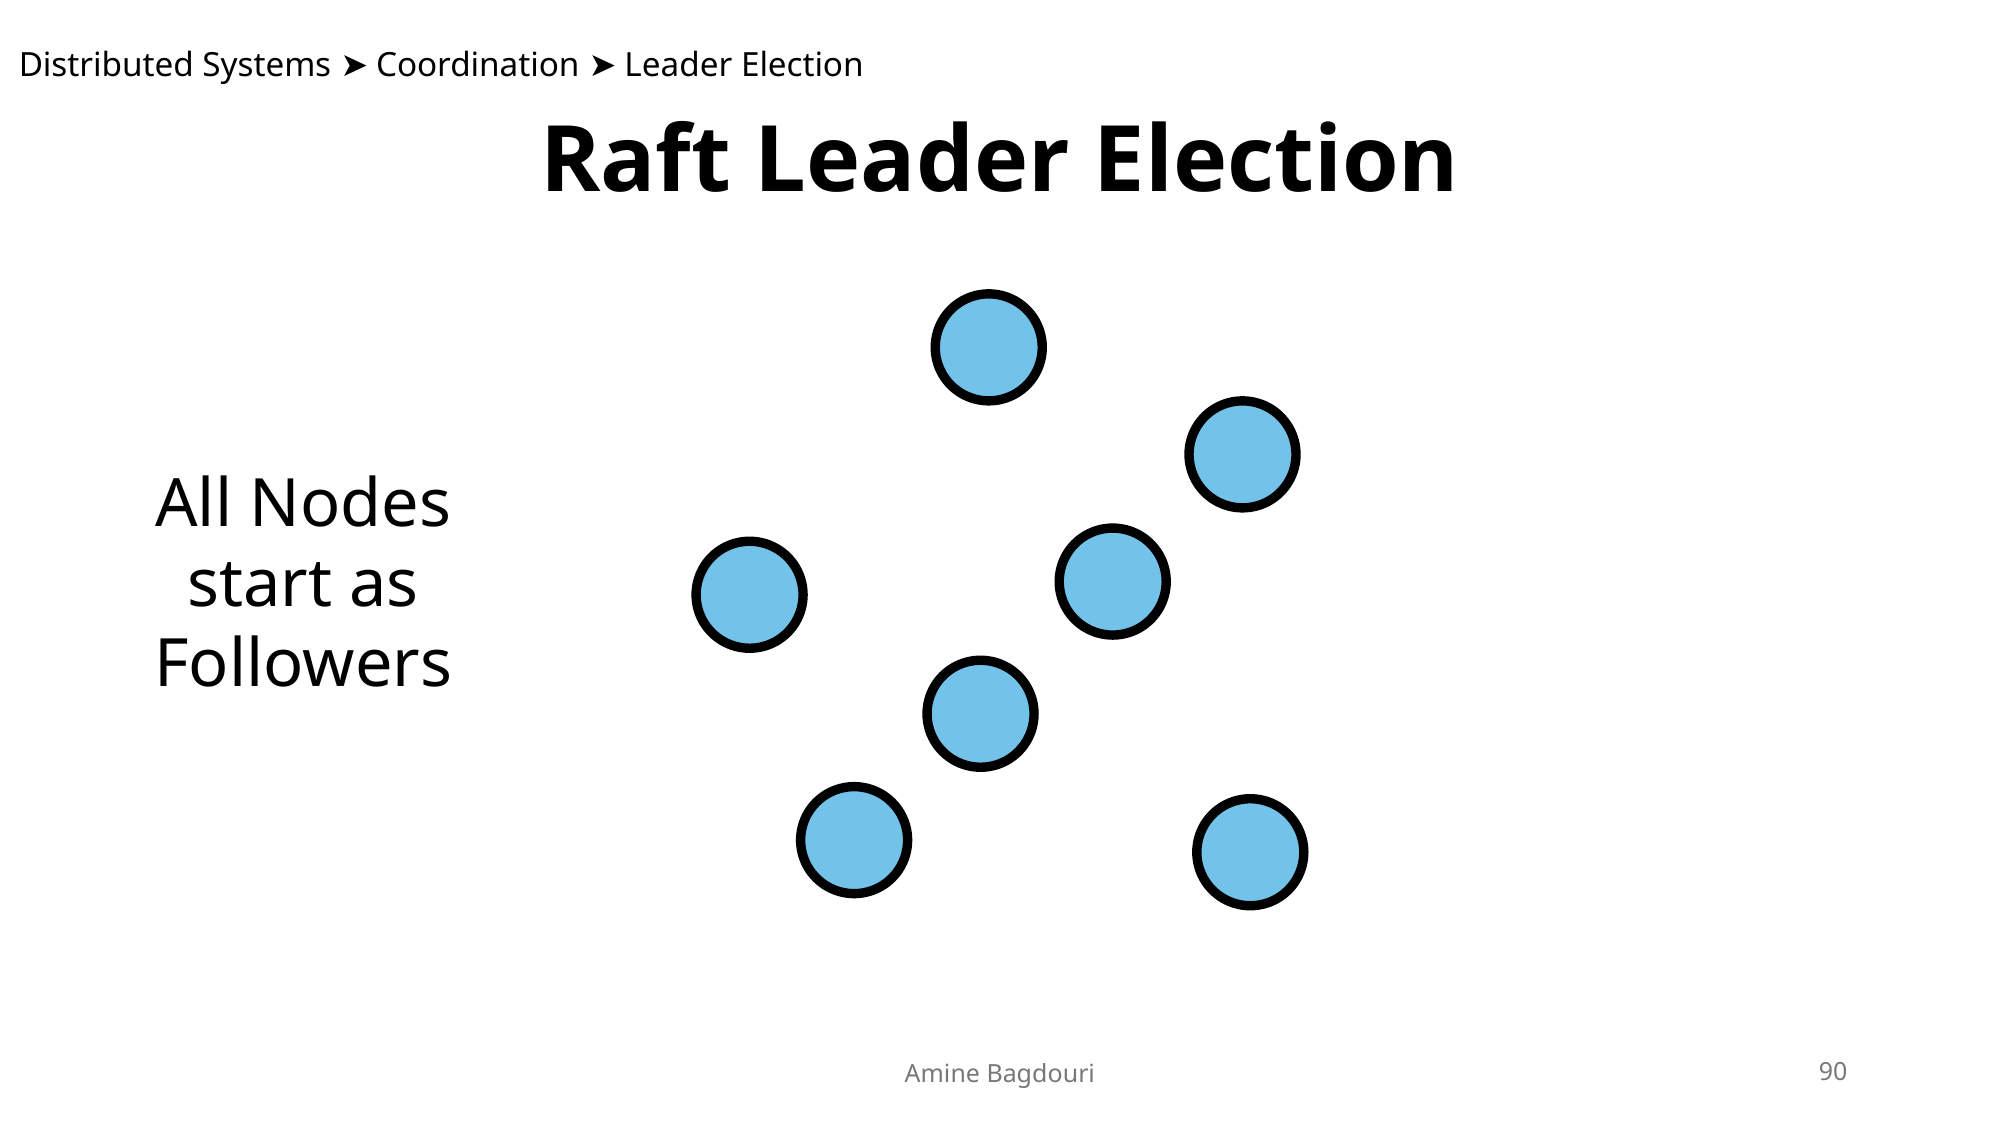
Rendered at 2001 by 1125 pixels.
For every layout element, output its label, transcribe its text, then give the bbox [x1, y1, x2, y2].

text_box All Nodes start as Followers [139, 452, 468, 708]
text_box Raft Leader Election [0, 92, 2000, 218]
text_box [695, 293, 1305, 907]
footer Amine Bagdouri [662, 1042, 1338, 1103]
slide_number 90 [1412, 1042, 1863, 1103]
text_box Distributed Systems ➤ Coordination ➤ Leader Election [4, 35, 880, 91]
